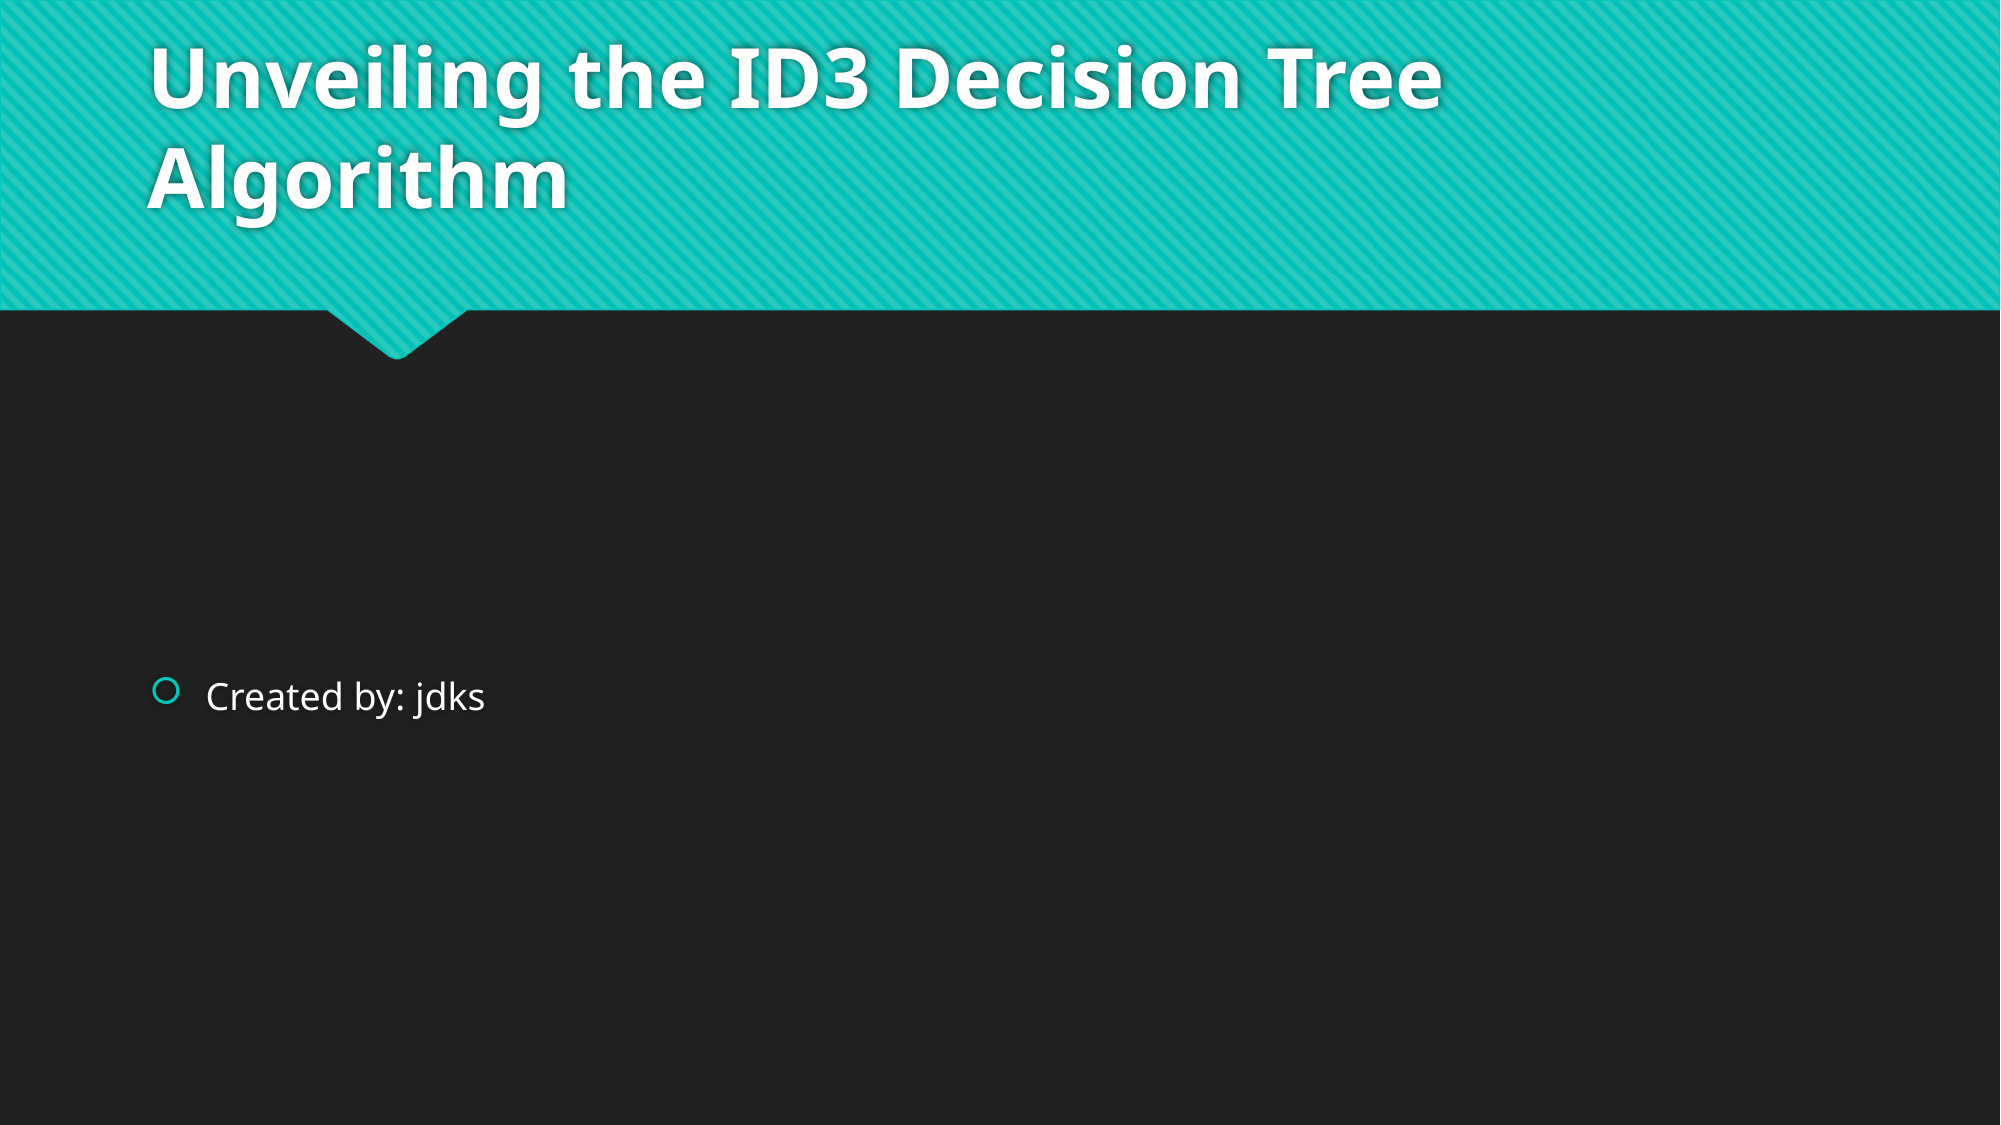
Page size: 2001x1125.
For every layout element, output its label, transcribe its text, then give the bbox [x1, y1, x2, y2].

title Unveiling the ID3 Decision Tree Algorithm [132, 73, 1868, 233]
list Created by: jdks [134, 364, 1866, 962]
